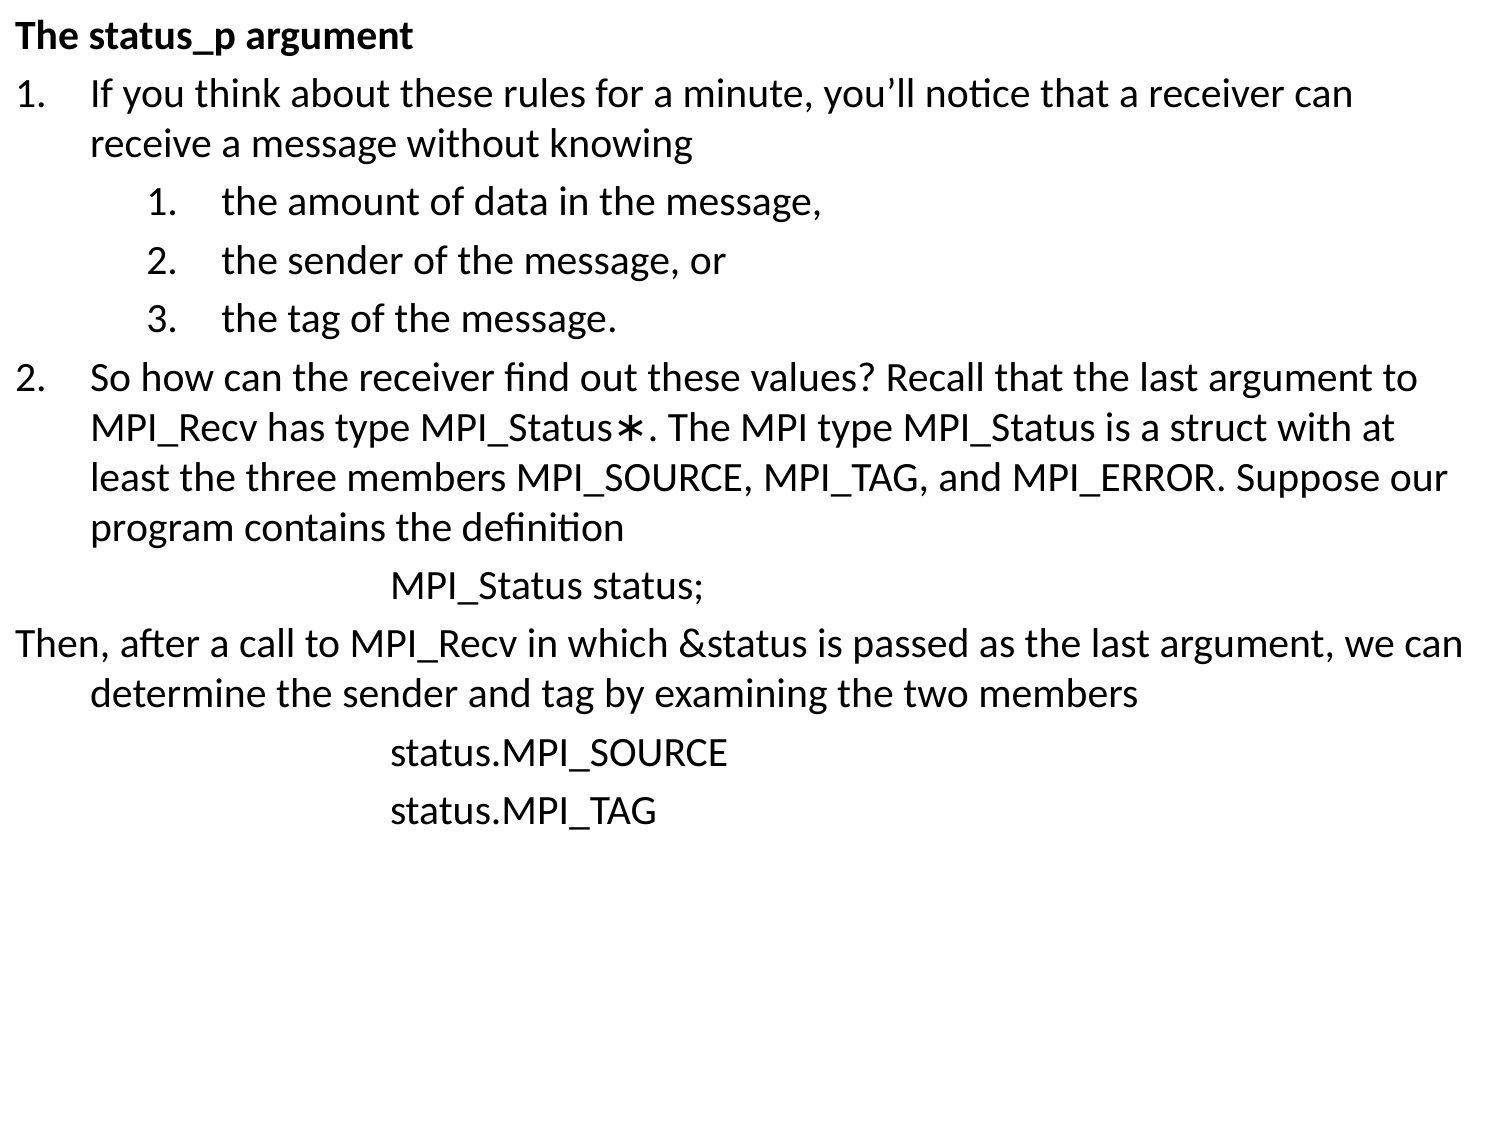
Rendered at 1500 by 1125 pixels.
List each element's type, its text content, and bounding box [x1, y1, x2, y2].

list The status_p argument If you think about these rules for a minute, you’ll notice that a receiver can receive a message without knowing the amount of data in the message, the sender of the message, or the tag of the message. So how can the receiver ﬁnd out these values? Recall that the last argument to MPI_Recv has type MPI_Status∗. The MPI type MPI_Status is a struct with at least the three members MPI_SOURCE, MPI_TAG, and MPI_ERROR. Suppose our program contains the deﬁnition MPI_Status status; Then, after a call to MPI_Recv in which &status is passed as the last argument, we can determine the sender and tag by examining the two members status.MPI_SOURCE status.MPI_TAG [0, 0, 1500, 1125]
